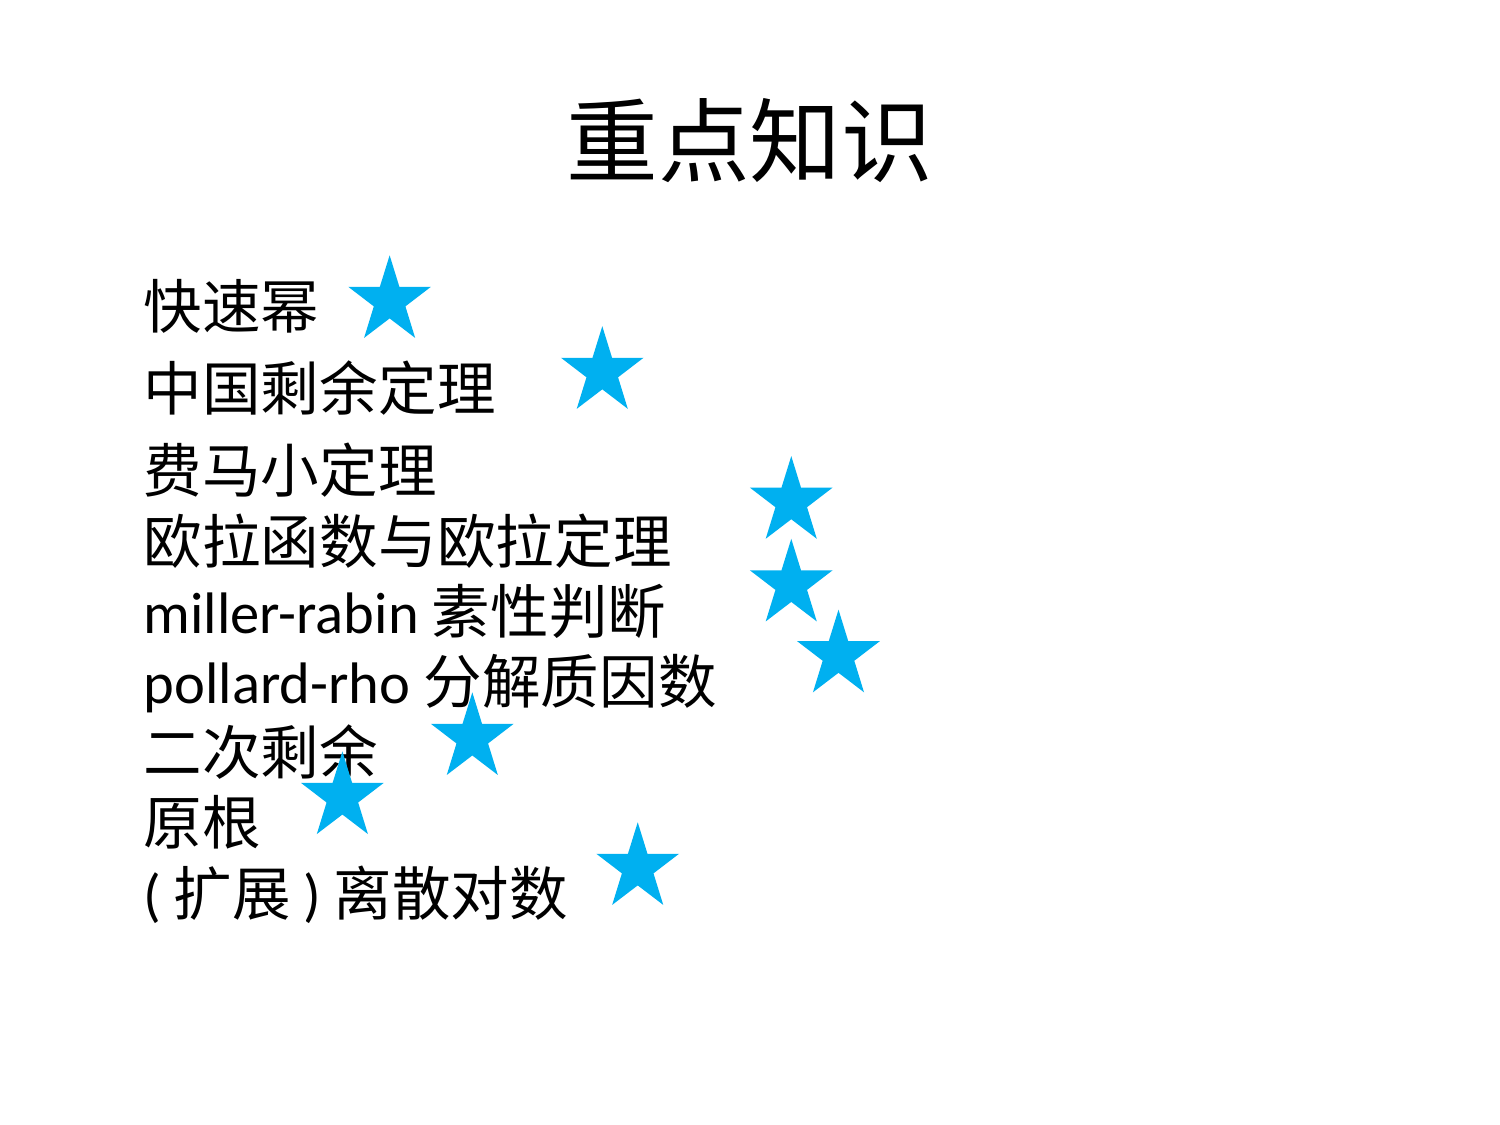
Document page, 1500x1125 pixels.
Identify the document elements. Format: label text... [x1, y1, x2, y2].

text_box [428, 690, 516, 777]
text_box [747, 536, 835, 624]
text_box [747, 454, 835, 541]
list 快速幂 中国剩余定理 费马小定理 欧拉函数与欧拉定理 miller-rabin素性判断 pollard-rho分解质因数 二次剩余 原根 (扩展)离散对数 [75, 262, 1425, 1005]
text_box [299, 749, 386, 836]
text_box [558, 324, 646, 411]
text_box [594, 820, 682, 907]
title 重点知识 [75, 45, 1425, 233]
text_box [346, 253, 433, 340]
text_box [795, 607, 882, 695]
